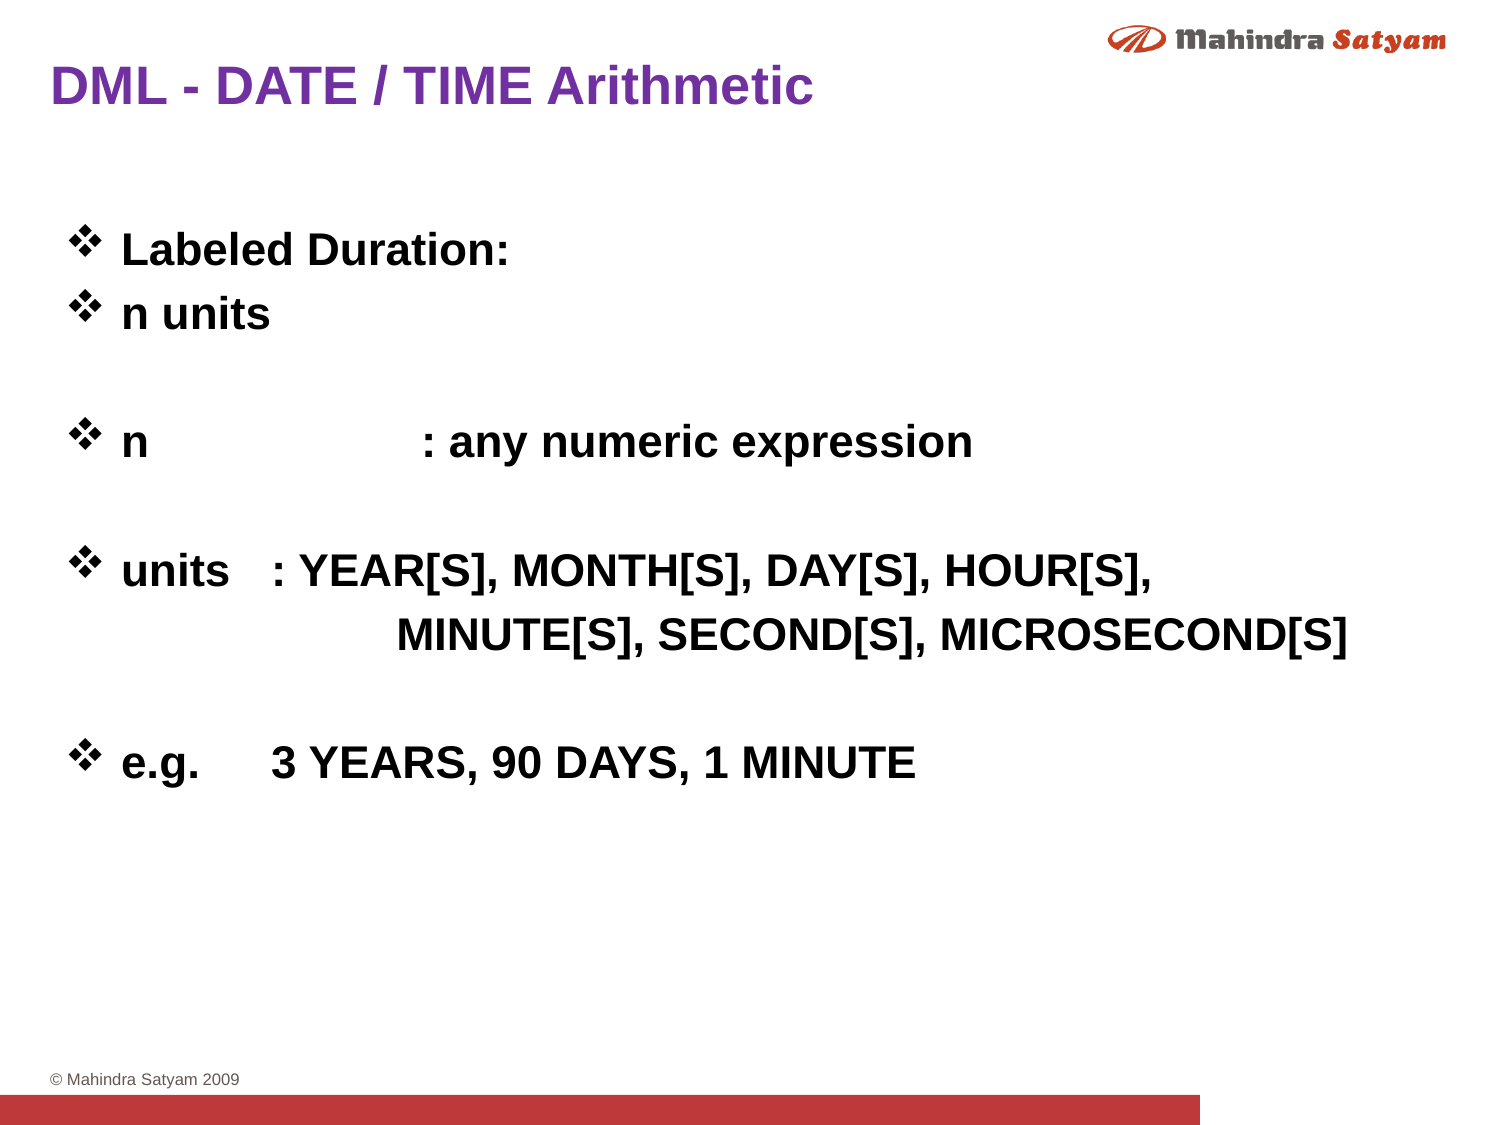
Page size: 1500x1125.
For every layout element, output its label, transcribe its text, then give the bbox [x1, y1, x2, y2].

text_box Labeled Duration: n units n : any numeric expression units : YEAR[S], MONTH[S], DAY[S], HOUR[S], MINUTE[S], SECOND[S], MICROSECOND[S] e.g. 3 YEARS, 90 DAYS, 1 MINUTE [49, 212, 1500, 1025]
picture [1107, 25, 1446, 53]
text_box DML - DATE / TIME Arithmetic [10, 19, 856, 123]
